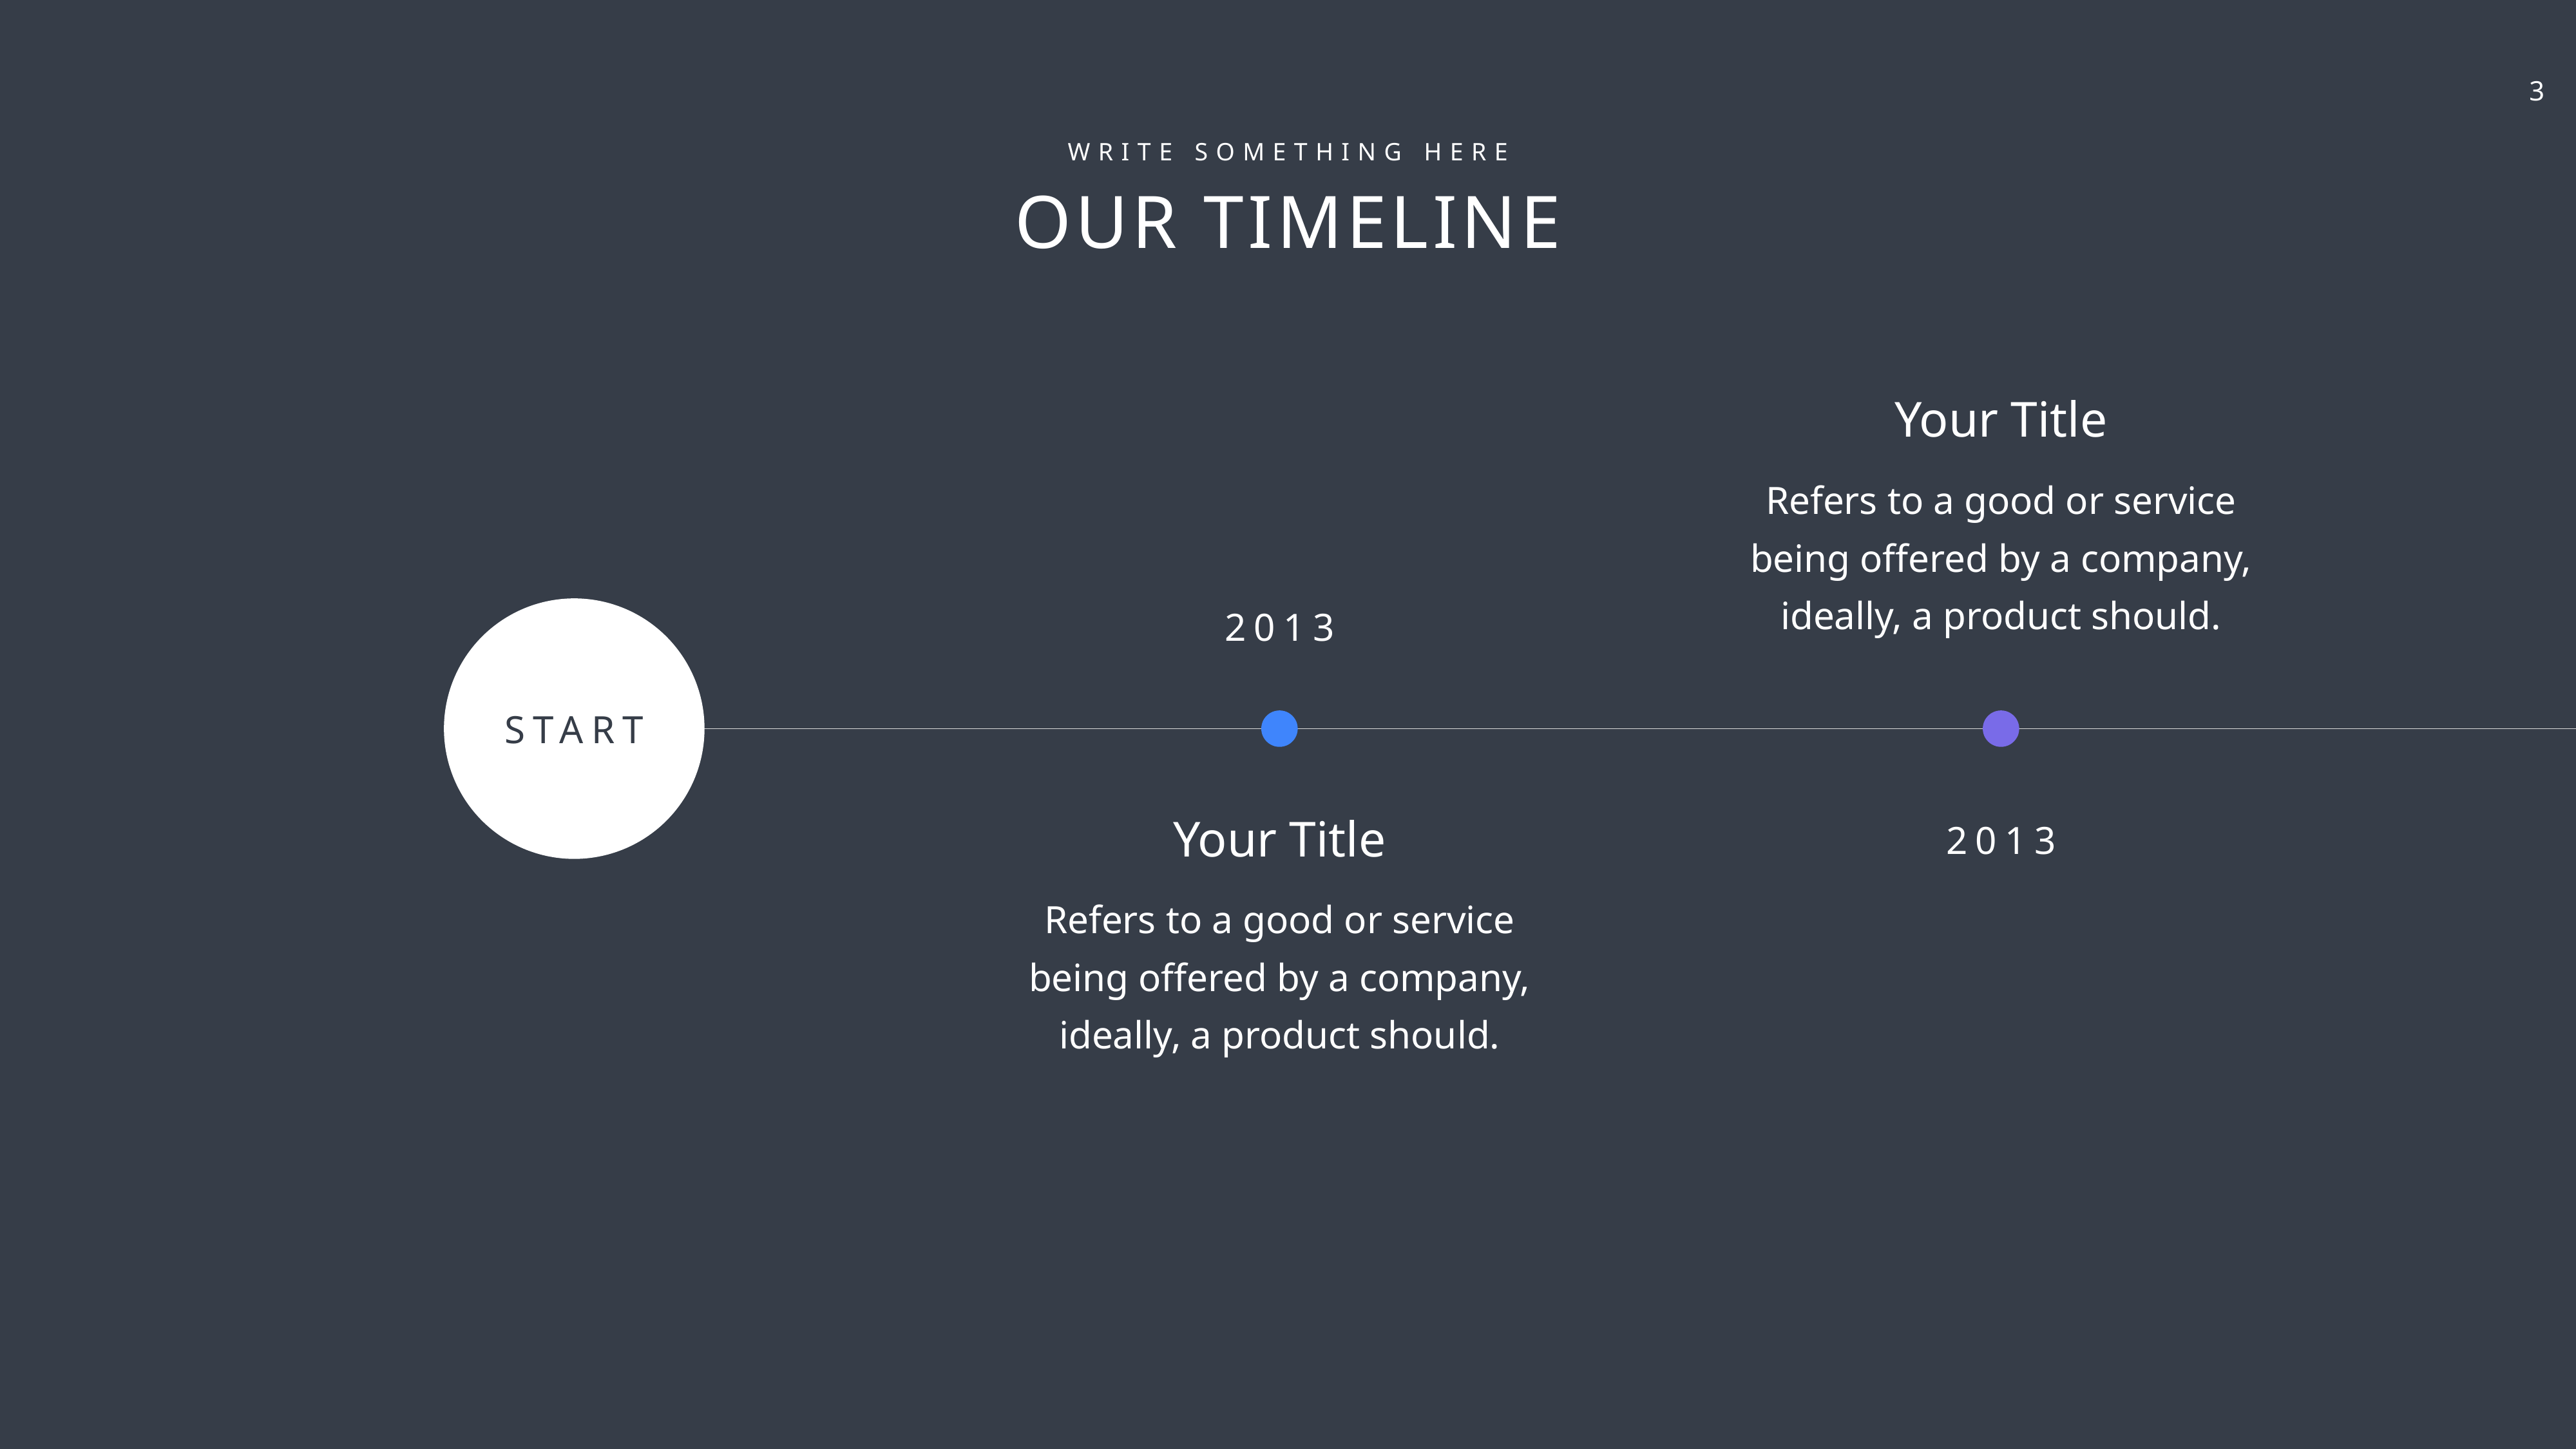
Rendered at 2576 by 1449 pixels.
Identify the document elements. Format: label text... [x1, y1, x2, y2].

text_box WRITE SOMETHING HERE [1058, 131, 1518, 171]
text_box OUR TIMELINE [928, 171, 1647, 268]
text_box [444, 384, 2576, 1065]
